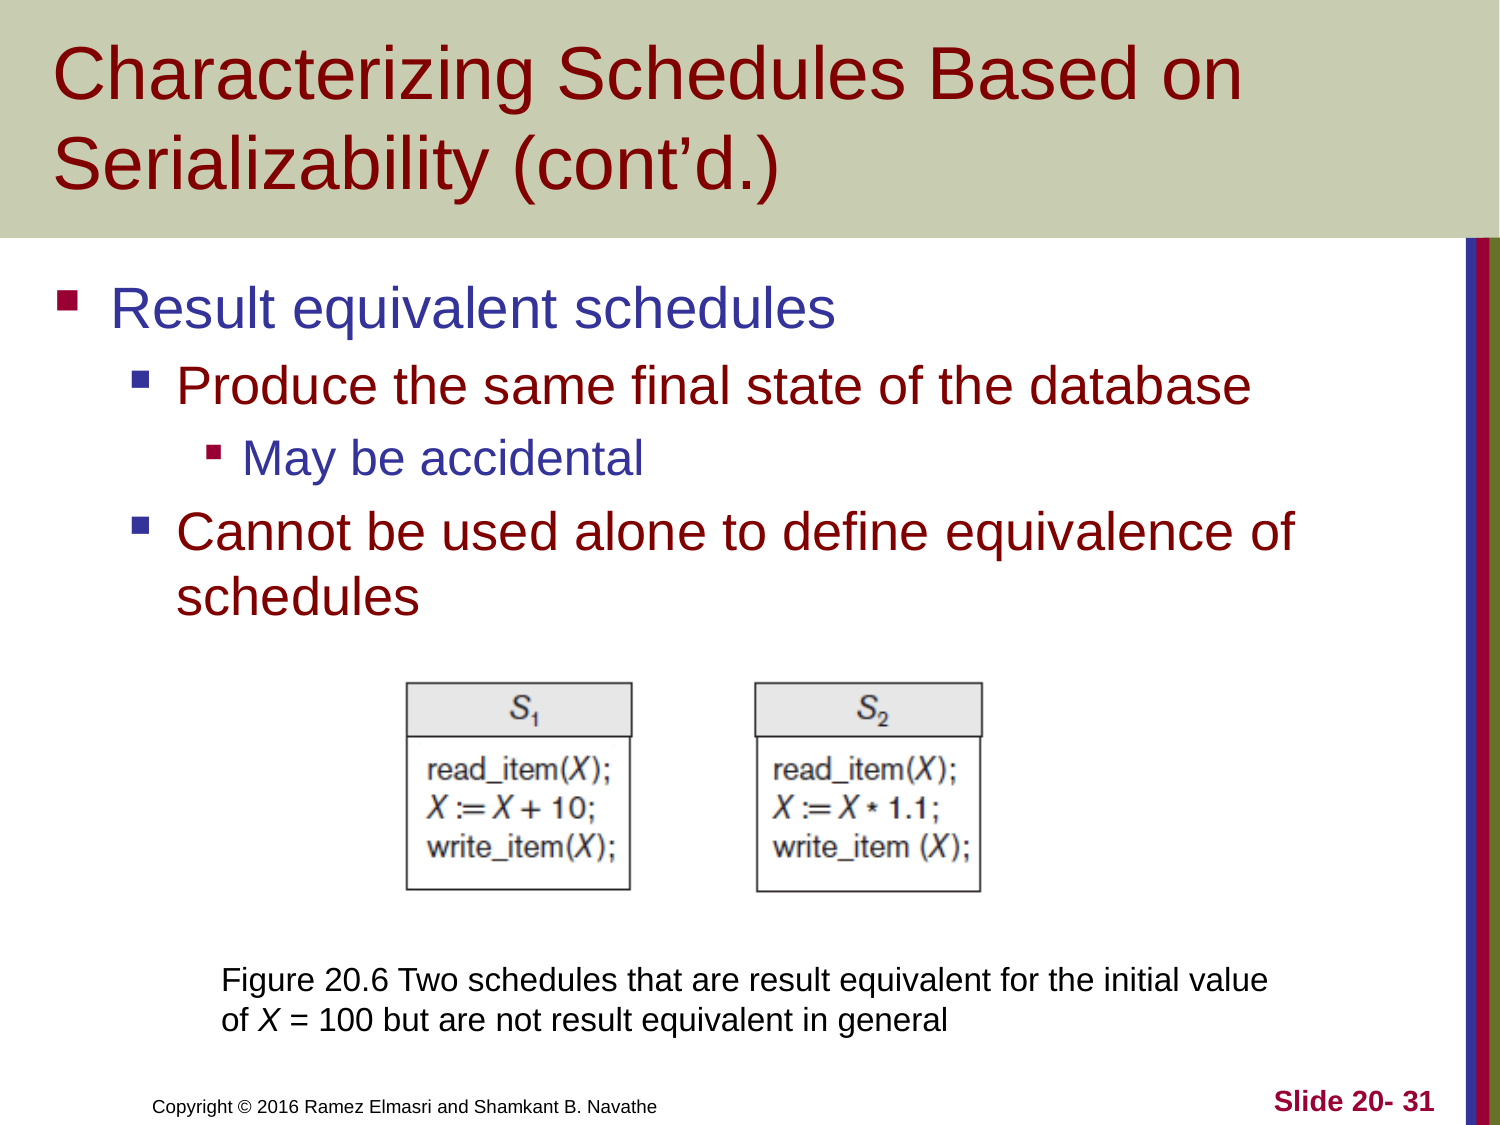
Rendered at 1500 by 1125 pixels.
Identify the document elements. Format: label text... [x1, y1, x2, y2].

text_box Figure 20.6 Two schedules that are result equivalent for the initial value of X = 100 but are not result equivalent in general [206, 950, 1294, 1045]
slide_number Slide 20- 31 [1137, 1049, 1451, 1125]
title Characterizing Schedules Based on Serializability (cont’d.) [37, 49, 1317, 213]
picture [374, 665, 1011, 914]
list Result equivalent schedules Produce the same final state of the database May be accidental Cannot be used alone to define equivalence of schedules [39, 262, 1400, 1013]
